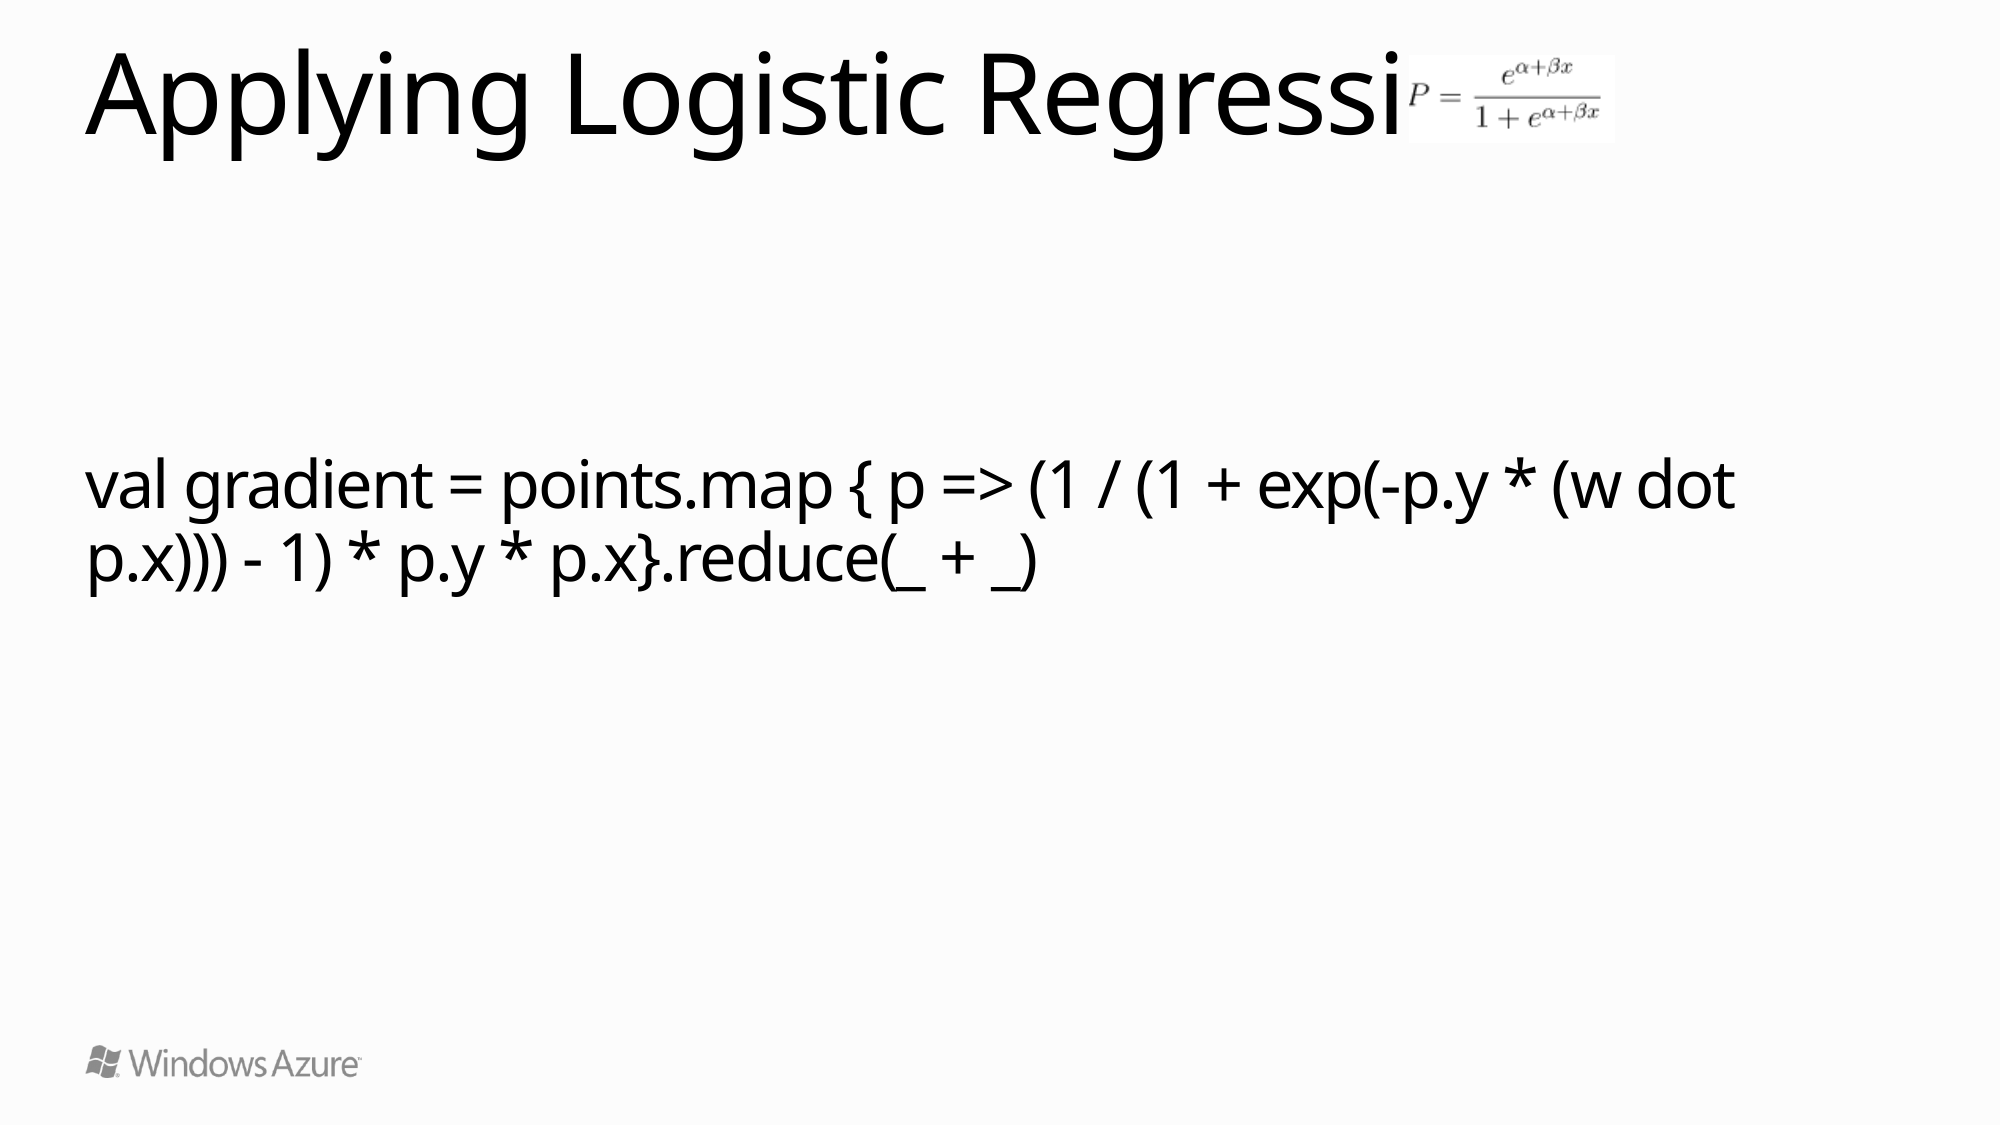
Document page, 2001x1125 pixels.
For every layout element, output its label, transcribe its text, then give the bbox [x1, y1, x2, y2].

list val gradient = points.map { p => (1 / (1 + exp(-p.y * (w dot p.x))) - 1) * p.y * p.x}.reduce(_ + _) [85, 451, 1889, 662]
title Applying Logistic Regression [85, 37, 1915, 161]
picture [1409, 54, 1615, 143]
